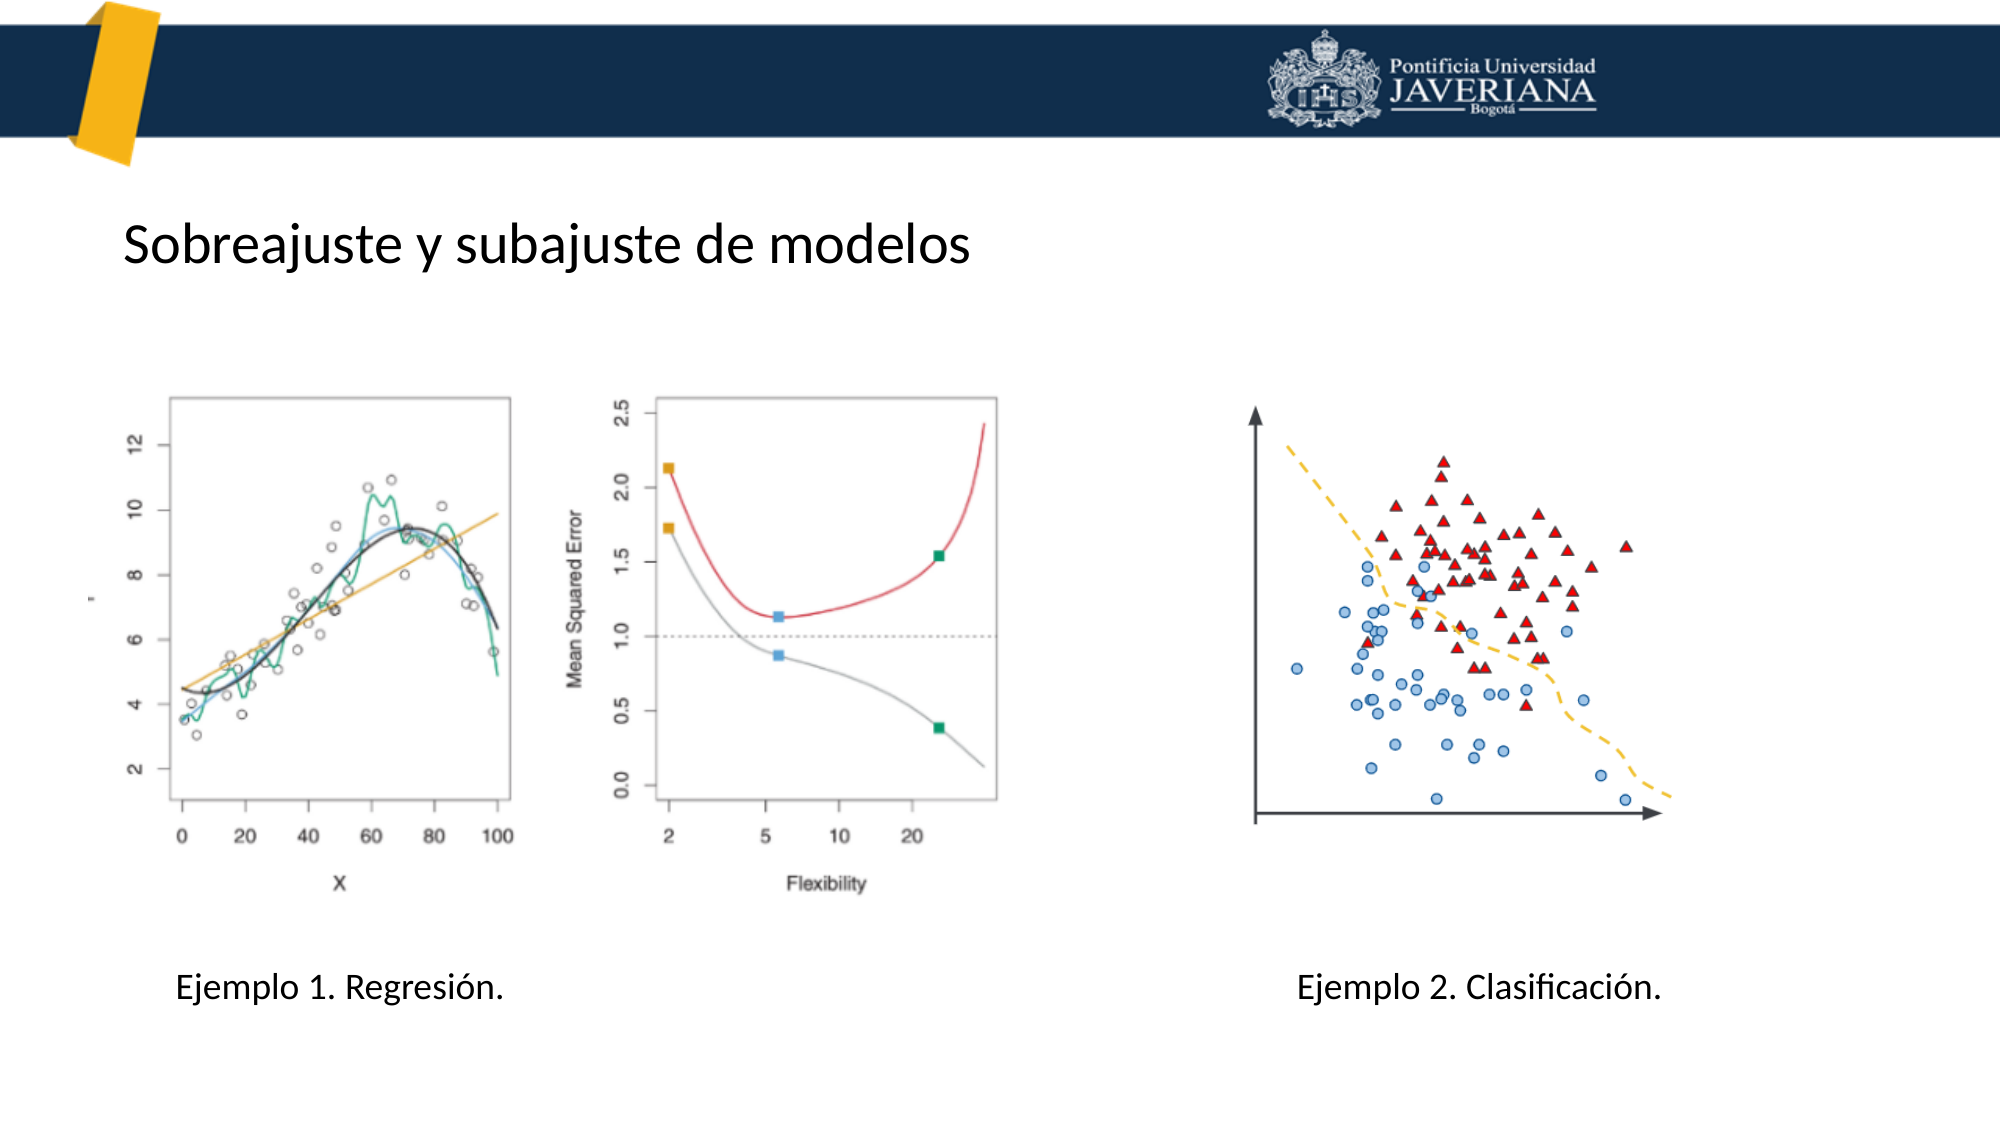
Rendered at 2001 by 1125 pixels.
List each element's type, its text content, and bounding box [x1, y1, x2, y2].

text_box Ejemplo 2. Clasificación. [1282, 954, 1687, 1015]
picture [1232, 393, 1698, 839]
text_box Sobreajuste y subajuste de modelos [108, 205, 1123, 302]
picture [88, 336, 1068, 920]
text_box Ejemplo 1. Regresión. [160, 954, 529, 1015]
picture [0, 0, 2000, 168]
